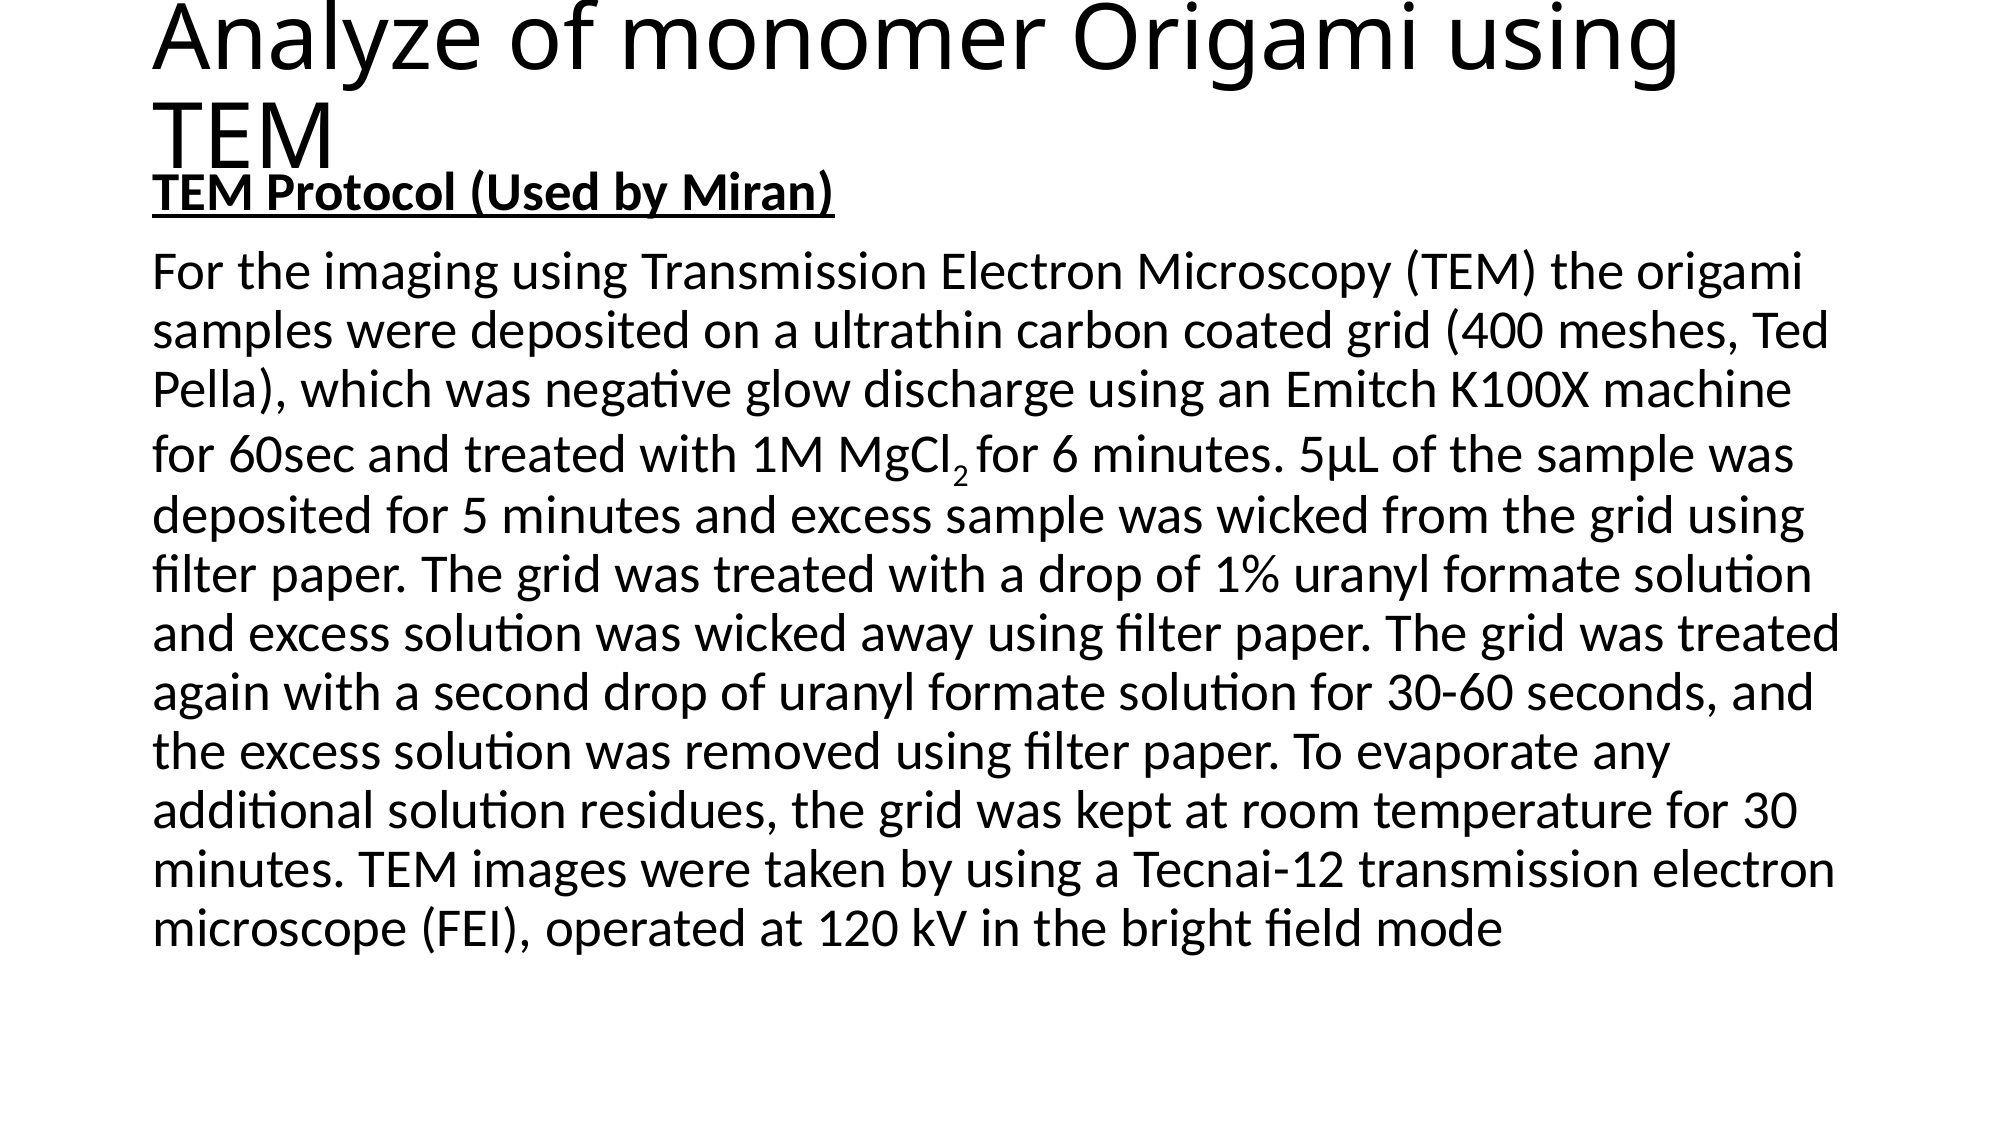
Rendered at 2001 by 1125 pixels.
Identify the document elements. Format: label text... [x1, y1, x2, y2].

title Analyze of monomer Origami using TEM [137, 22, 1863, 155]
list TEM Protocol (Used by Miran) For the imaging using Transmission Electron Microscopy (TEM) the origami samples were deposited on a ultrathin carbon coated grid (400 meshes, Ted Pella), which was negative glow discharge using an Emitch K100X machine for 60sec and treated with 1M MgCl2 for 6 minutes. 5μL of the sample was deposited for 5 minutes and excess sample was wicked from the grid using filter paper. The grid was treated with a drop of 1% uranyl formate solution and excess solution was wicked away using filter paper. The grid was treated again with a second drop of uranyl formate solution for 30-60 seconds, and the excess solution was removed using filter paper. To evaporate any additional solution residues, the grid was kept at room temperature for 30 minutes. TEM images were taken by using a Tecnai-12 transmission electron microscope (FEI), operated at 120 kV in the bright field mode [137, 155, 1863, 1014]
